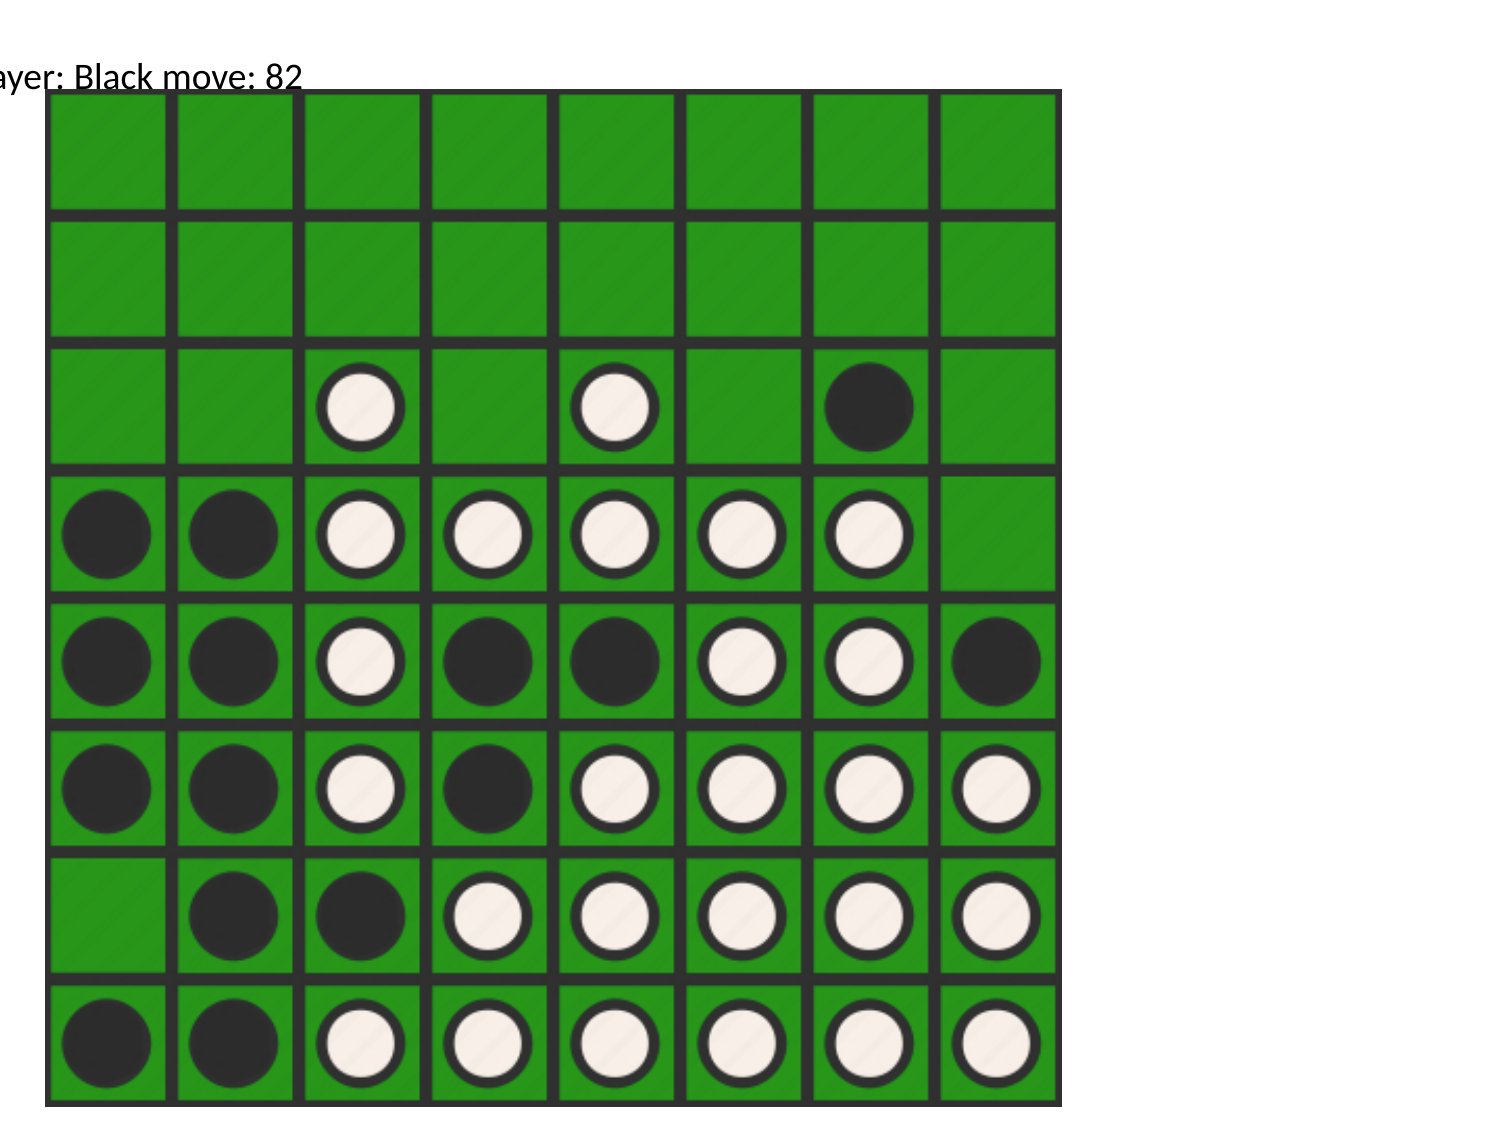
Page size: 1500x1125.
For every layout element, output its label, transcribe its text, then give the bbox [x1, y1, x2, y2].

picture [44, 89, 1062, 1107]
text_box turn: 37 player: Black move: 82 [0, 44, 319, 105]
